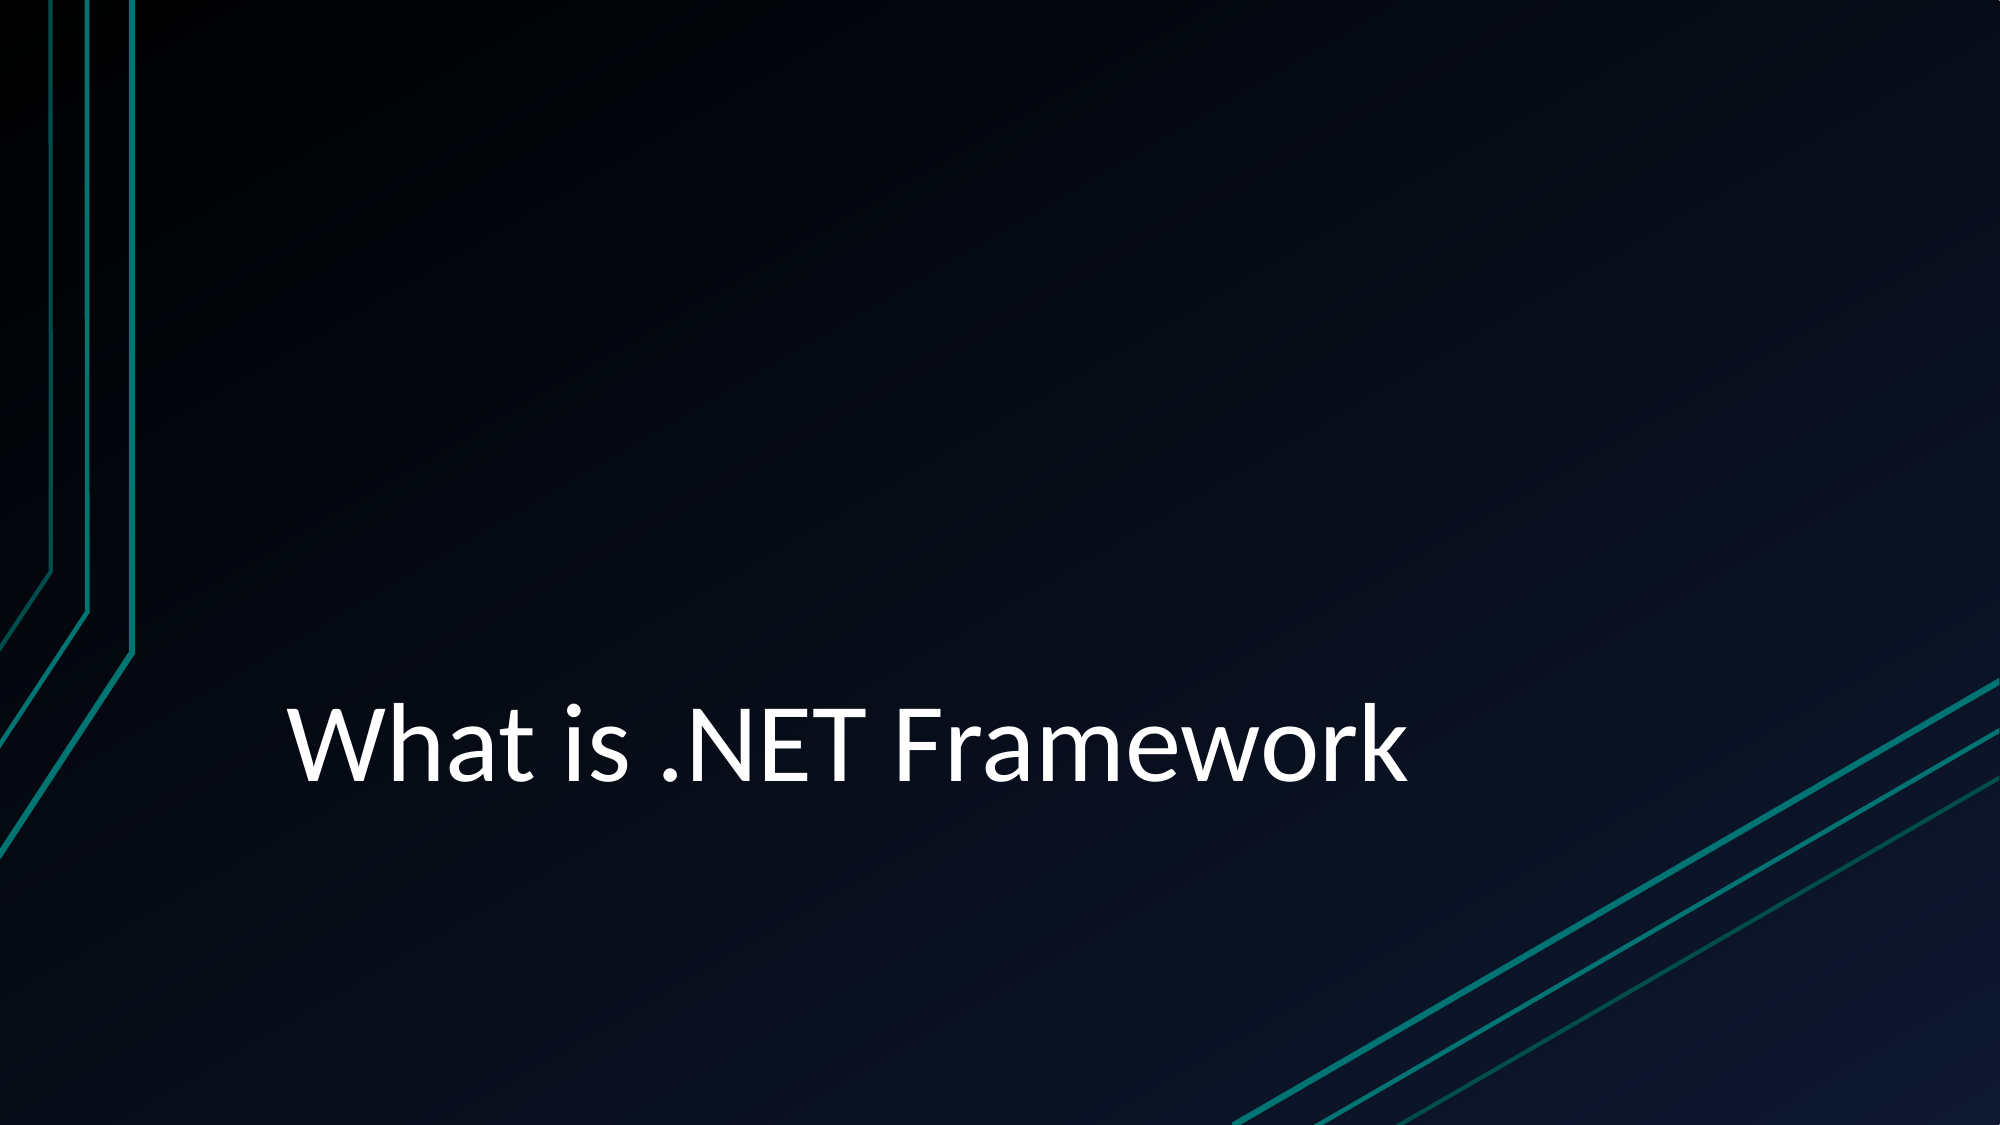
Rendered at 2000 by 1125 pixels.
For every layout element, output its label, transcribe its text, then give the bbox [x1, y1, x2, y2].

title What is .NET Framework [266, 362, 1733, 816]
